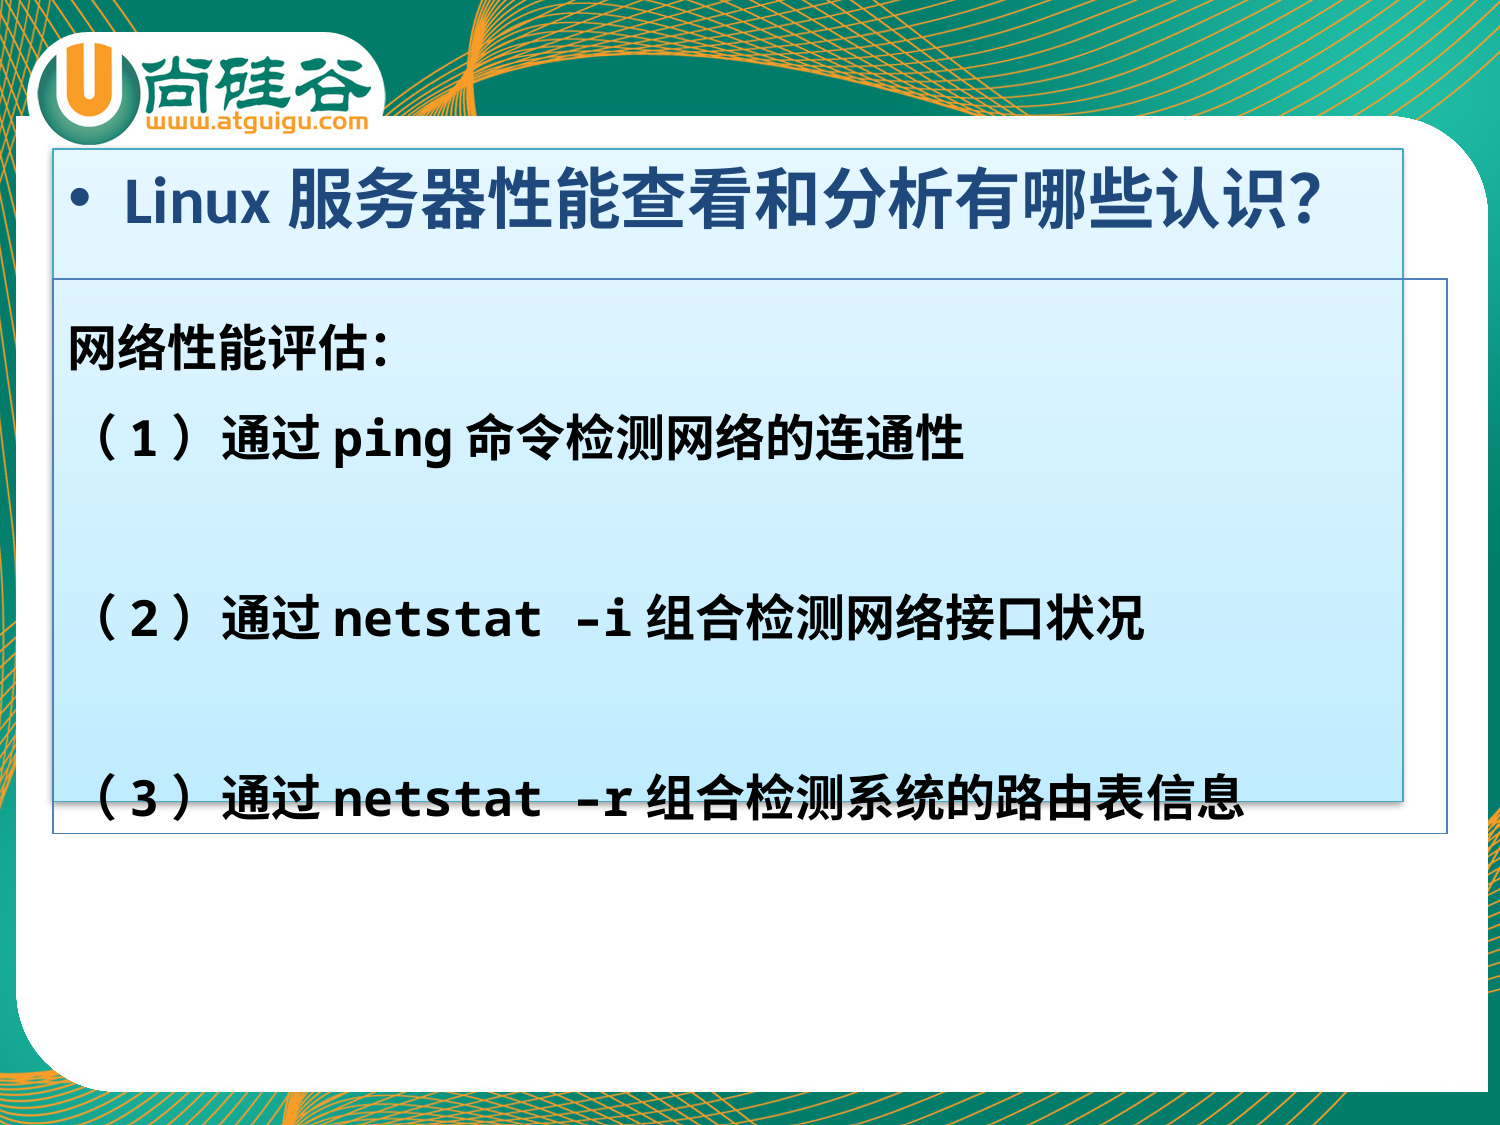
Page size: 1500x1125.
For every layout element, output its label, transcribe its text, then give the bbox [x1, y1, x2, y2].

text_box 网络性能评估： （1）通过ping命令检测网络的连通性 （2）通过netstat –i组合检测网络接口状况 （3）通过netstat –r组合检测系统的路由表信息 [53, 278, 1447, 834]
picture [0, 0, 1500, 1125]
list Linux服务器性能查看和分析有哪些认识？ [52, 148, 1404, 802]
